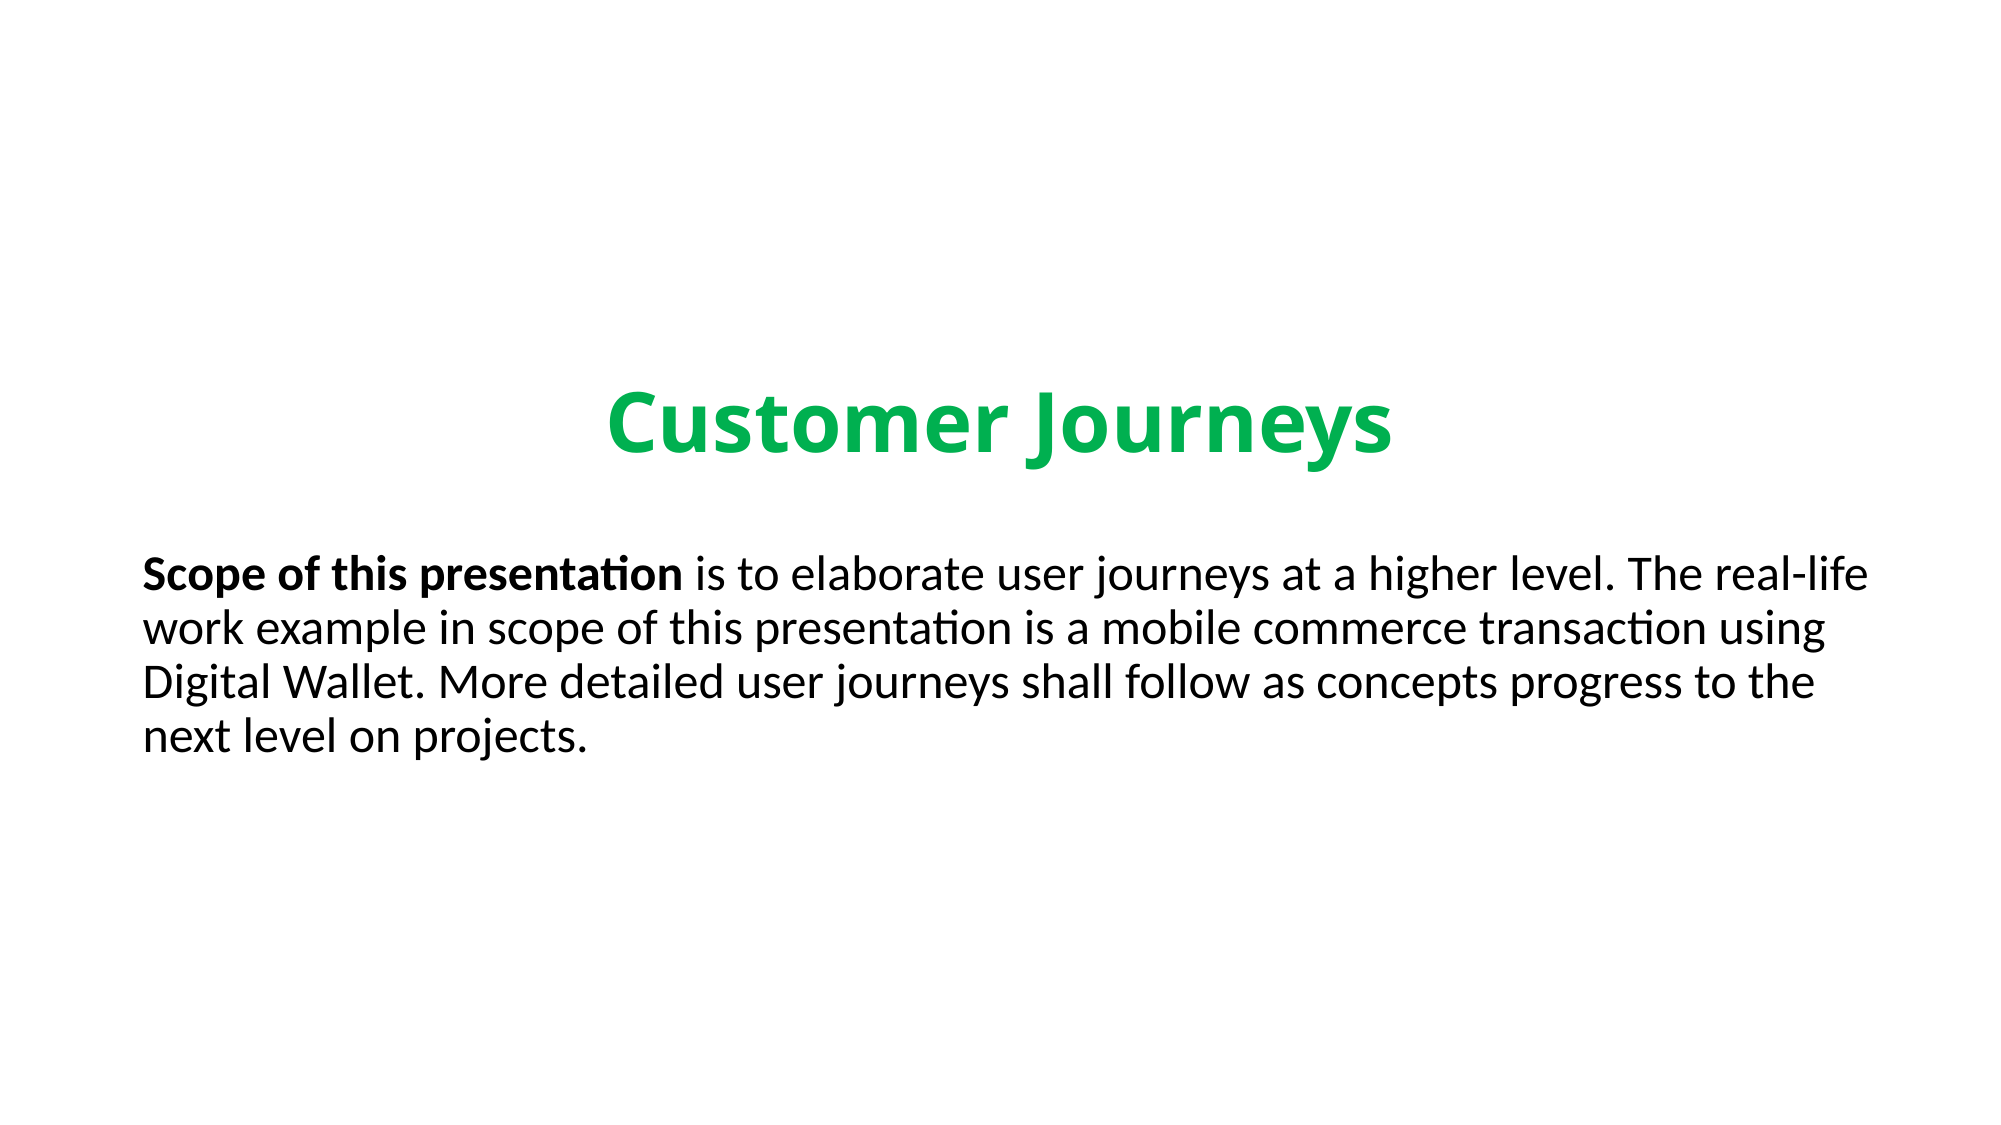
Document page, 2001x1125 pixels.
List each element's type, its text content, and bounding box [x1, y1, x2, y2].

title Customer Journeys [249, 184, 1750, 479]
subtitle Scope of this presentation is to elaborate user journeys at a higher level. The real-life work example in scope of this presentation is a mobile commerce transaction using Digital Wallet. More detailed user journeys shall follow as concepts progress to the next level on projects. [127, 539, 1897, 863]
